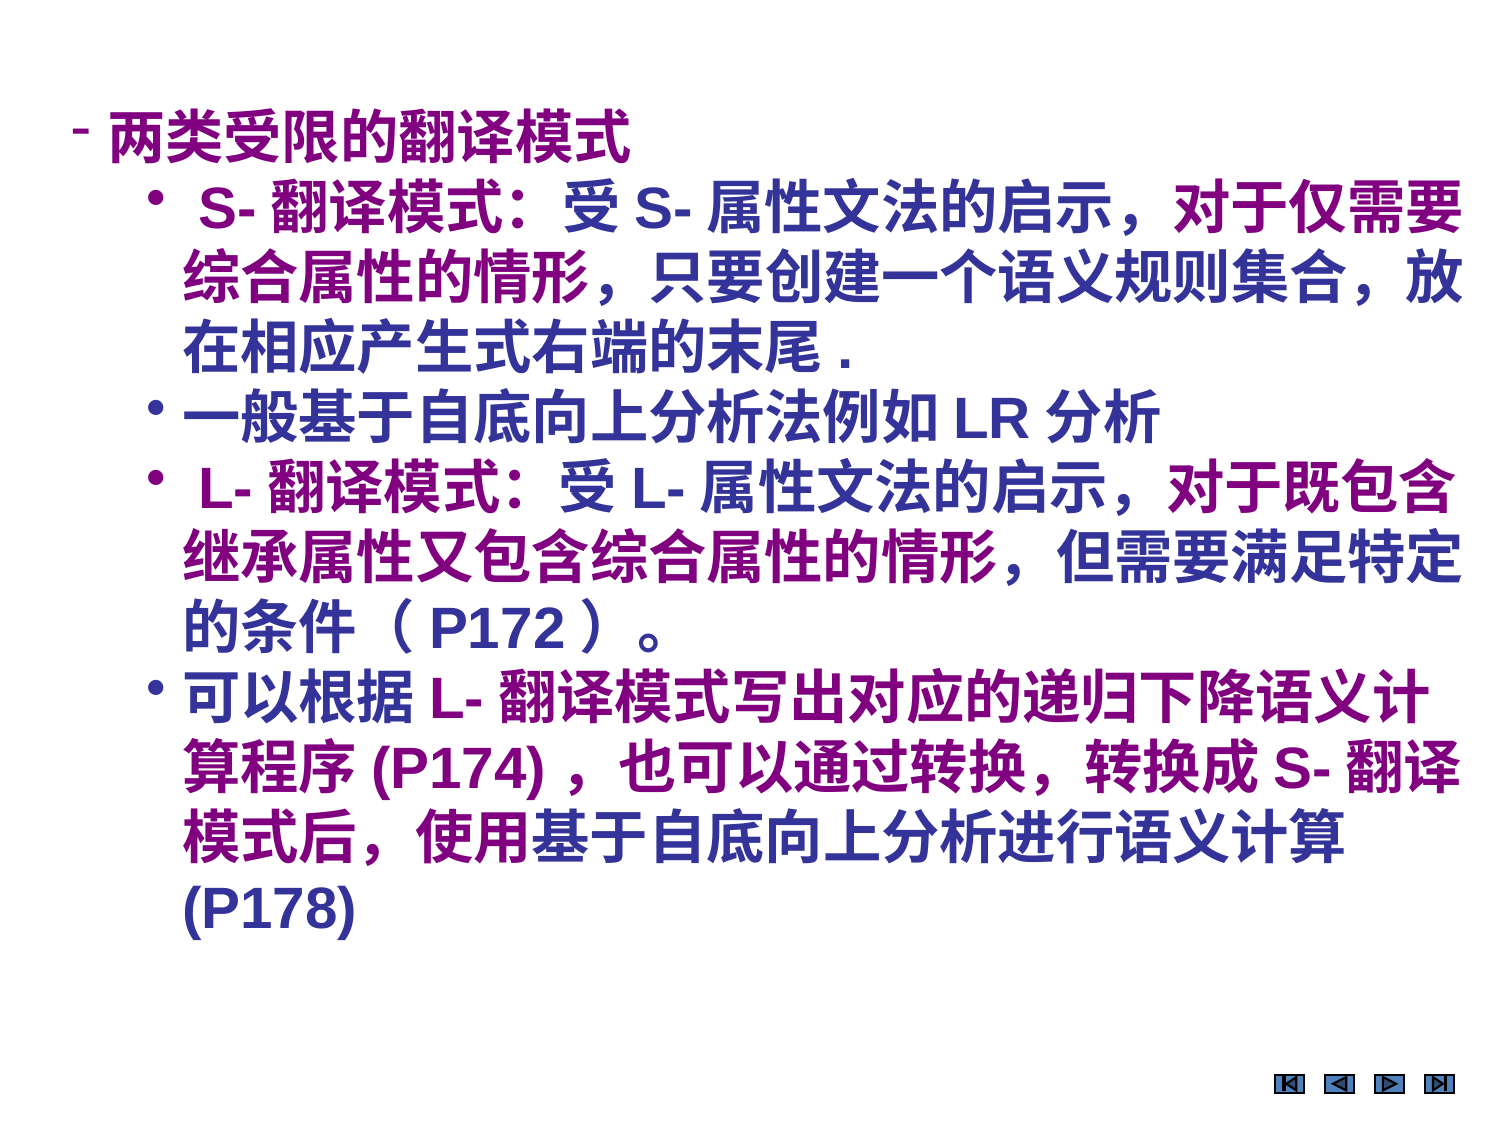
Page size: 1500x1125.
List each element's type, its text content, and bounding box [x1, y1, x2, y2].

text_box [1324, 1074, 1355, 1093]
text_box [1374, 1074, 1405, 1093]
text_box [1274, 1074, 1305, 1093]
text_box [1424, 1074, 1455, 1093]
text_box 两类受限的翻译模式 S-翻译模式：受S-属性文法的启示，对于仅需要综合属性的情形，只要创建一个语义规则集合，放在相应产生式右端的末尾. 一般基于自底向上分析法例如LR分析 L-翻译模式：受L-属性文法的启示，对于既包含继承属性又包含综合属性的情形，但需要满足特定的条件（P172）。 可以根据L-翻译模式写出对应的递归下降语义计算程序(P174)，也可以通过转换，转换成S-翻译模式后，使用基于自底向上分析进行语义计算(P178) [17, 66, 1483, 948]
